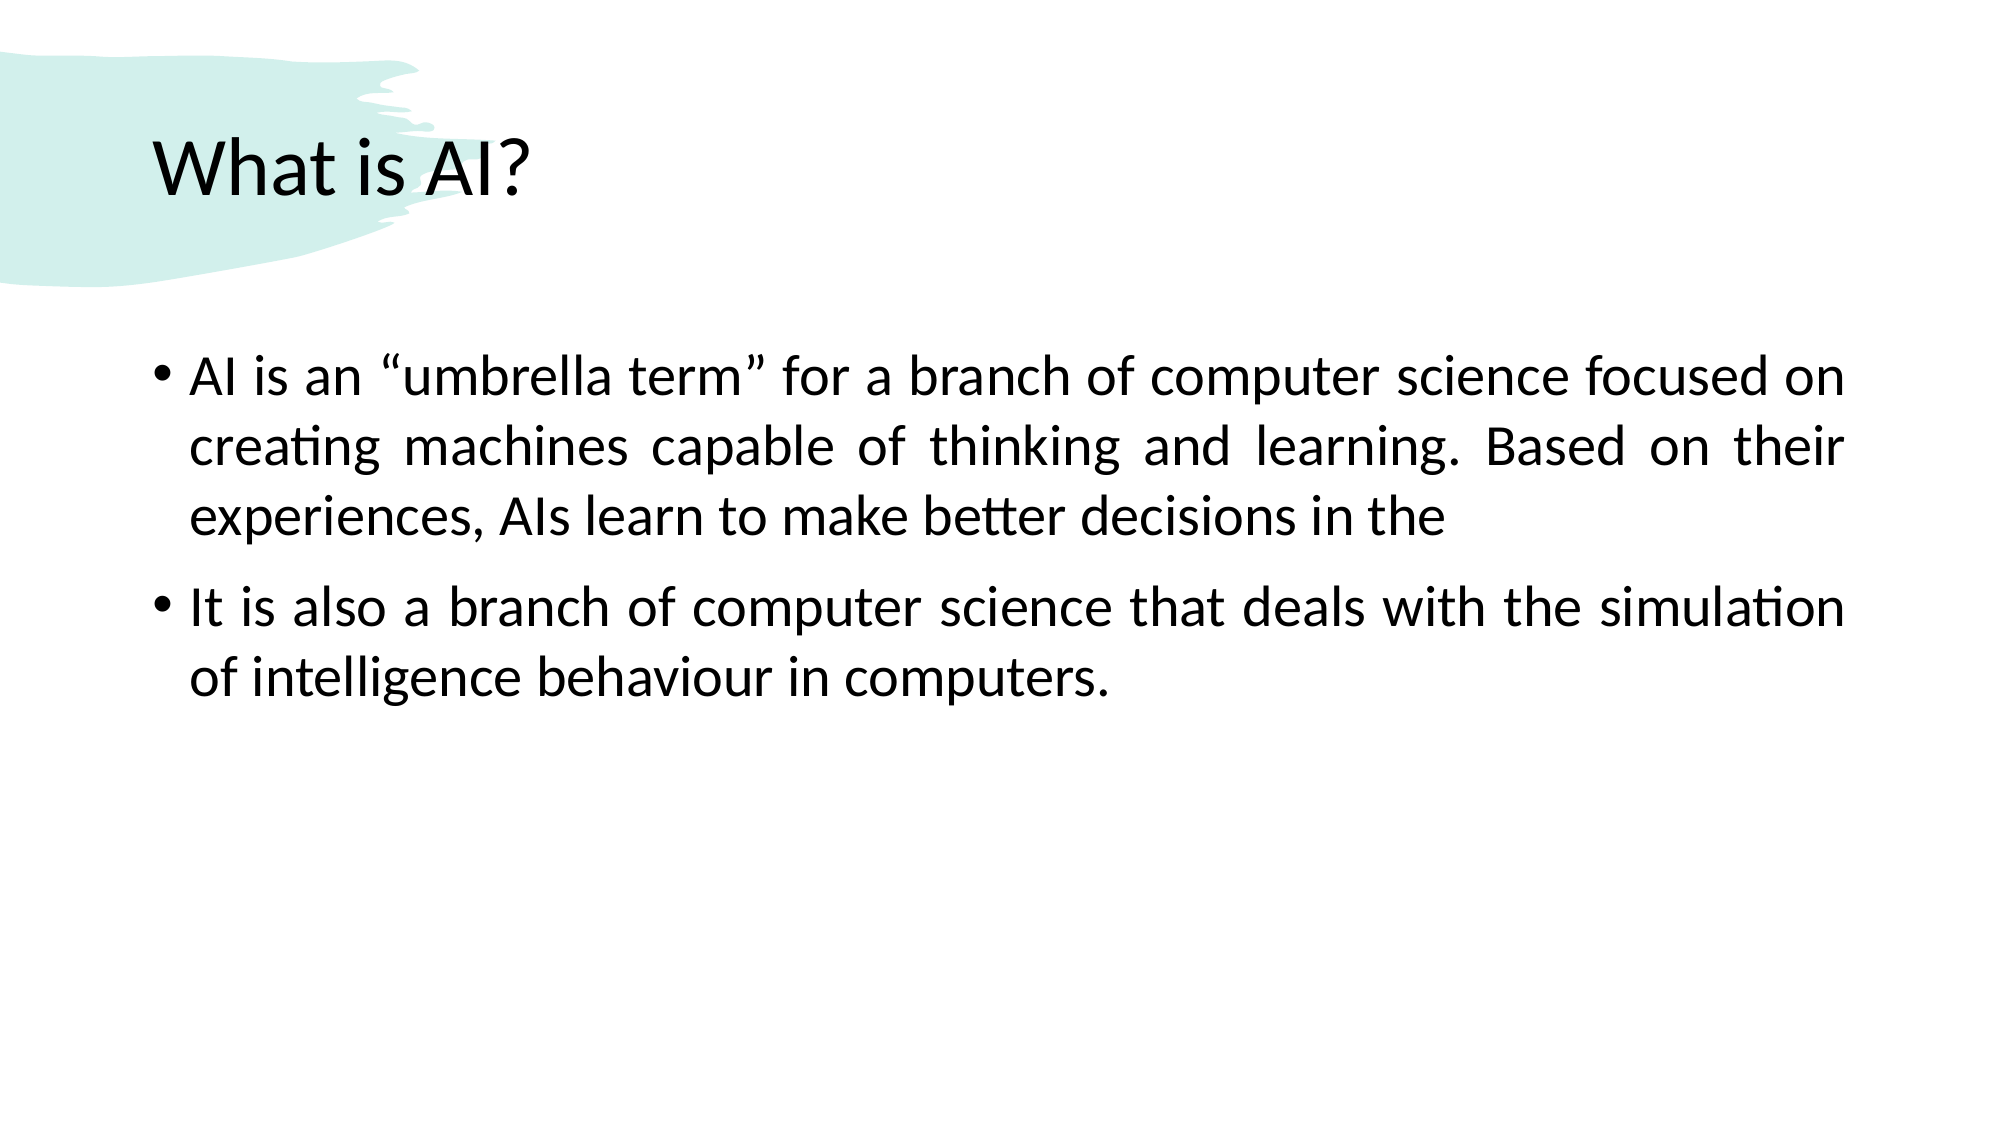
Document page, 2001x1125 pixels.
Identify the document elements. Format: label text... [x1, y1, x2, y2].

list AI is an “umbrella term” for a branch of computer science focused on creating machines capable of thinking and learning. Based on their experiences, AIs learn to make better decisions in the It is also a branch of computer science that deals with the simulation of intelligence behaviour in computers. [137, 329, 1863, 1013]
title What is AI? [137, 59, 1863, 278]
